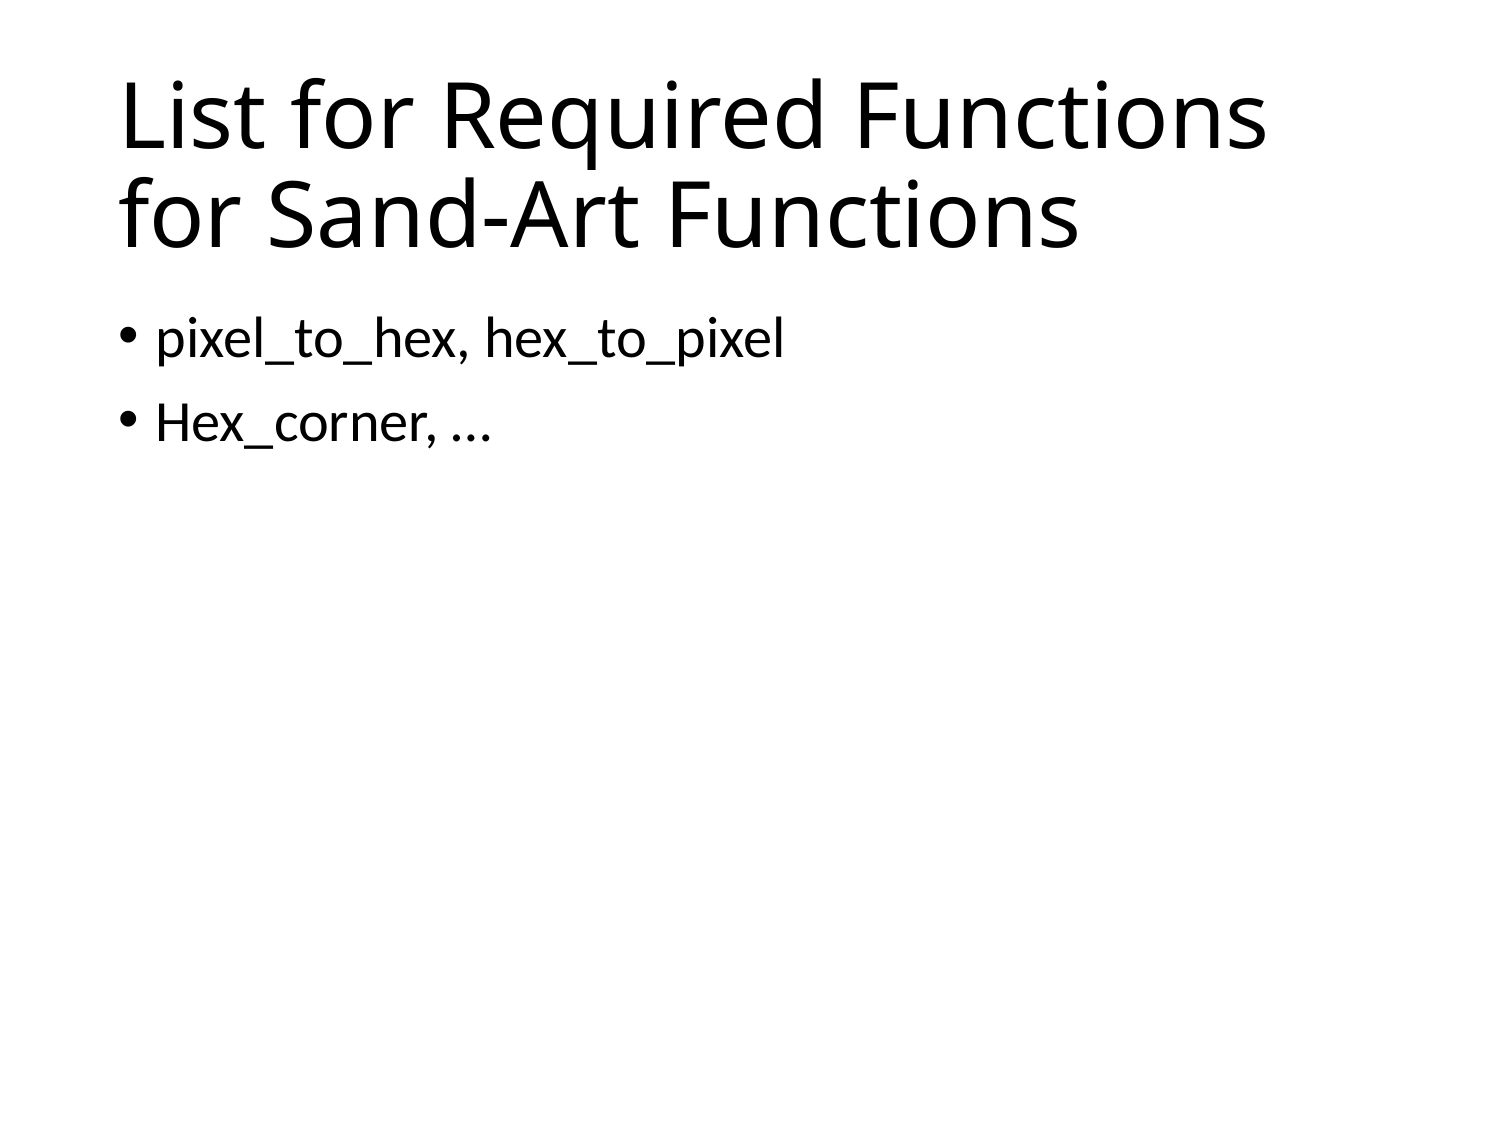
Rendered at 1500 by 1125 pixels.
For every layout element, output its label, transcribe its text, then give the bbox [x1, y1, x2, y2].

list pixel_to_hex, hex_to_pixel Hex_corner, … [103, 299, 1397, 1014]
title List for Required Functions for Sand-Art Functions [103, 59, 1397, 278]
